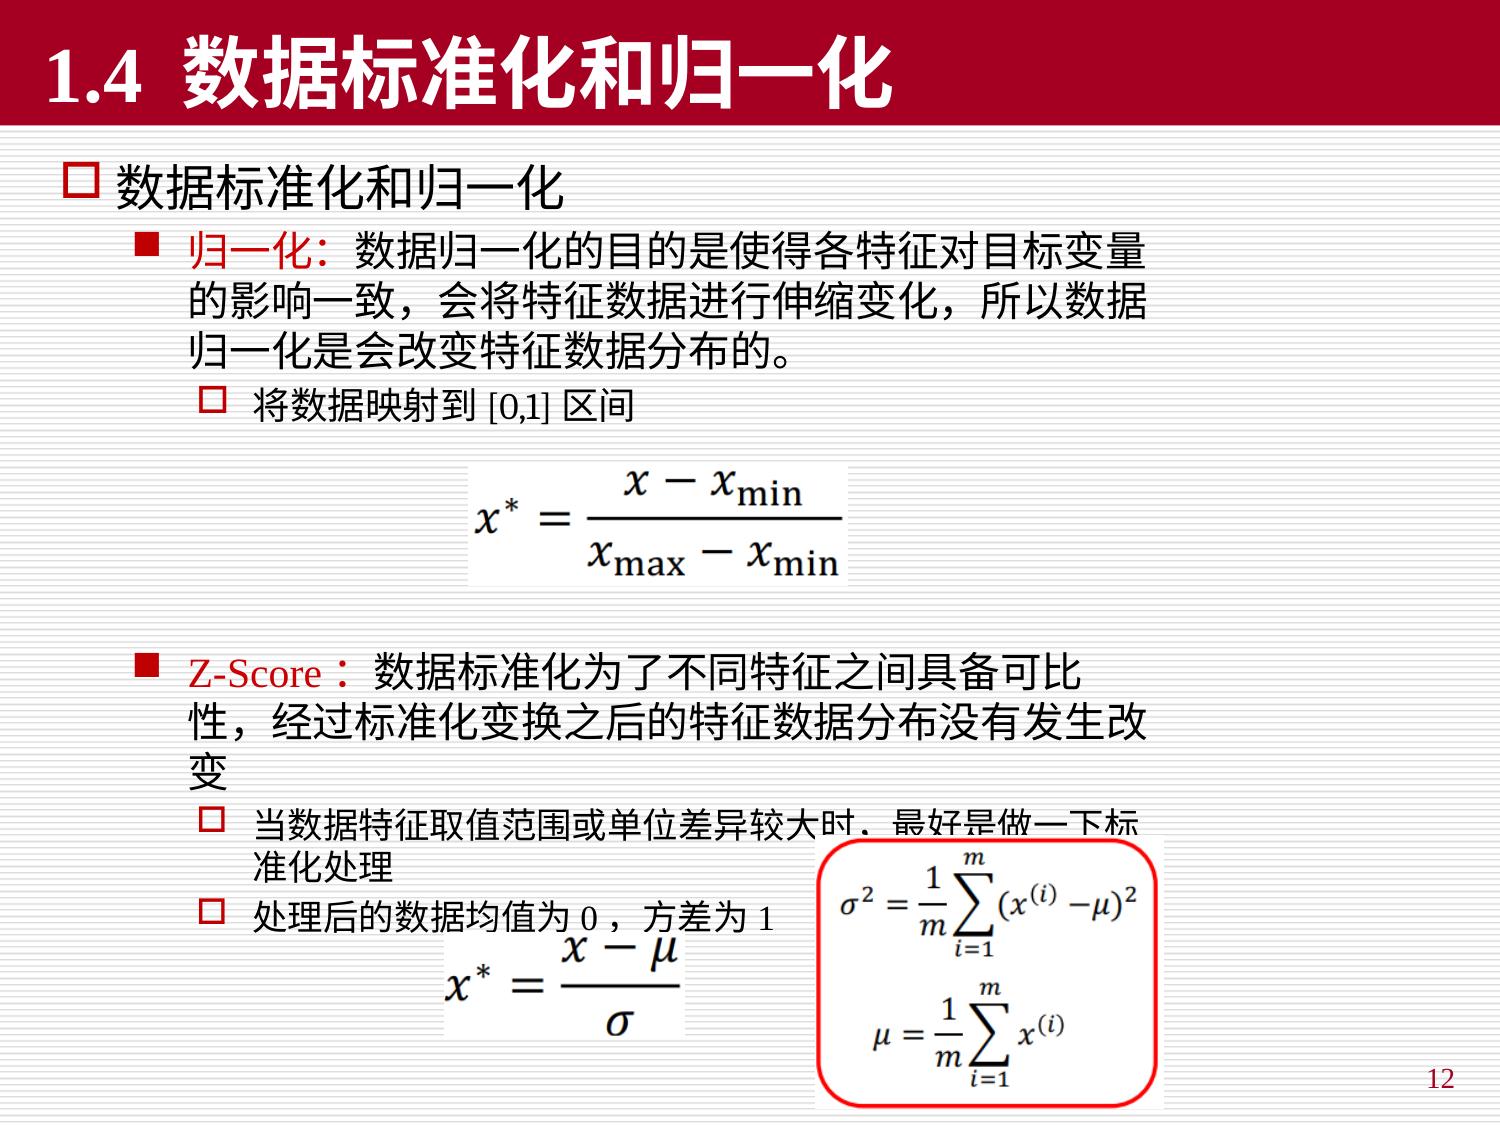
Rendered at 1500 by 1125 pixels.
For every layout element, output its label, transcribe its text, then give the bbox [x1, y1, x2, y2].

title 1.4 数据标准化和归一化 [0, 0, 1500, 126]
list 数据标准化和归一化 归一化：数据归一化的目的是使得各特征对目标变量的影响一致，会将特征数据进行伸缩变化，所以数据归一化是会改变特征数据分布的。 将数据映射到[0,1]区间 Z-Score：数据标准化为了不同特征之间具备可比性，经过标准化变换之后的特征数据分布没有发生改变 当数据特征取值范围或单位差异较大时，最好是做一下标准化处理 处理后的数据均值为0，方差为1 [41, 148, 1169, 1025]
picture [0, 126, 1500, 1125]
slide_number 12 [1145, 1052, 1471, 1112]
